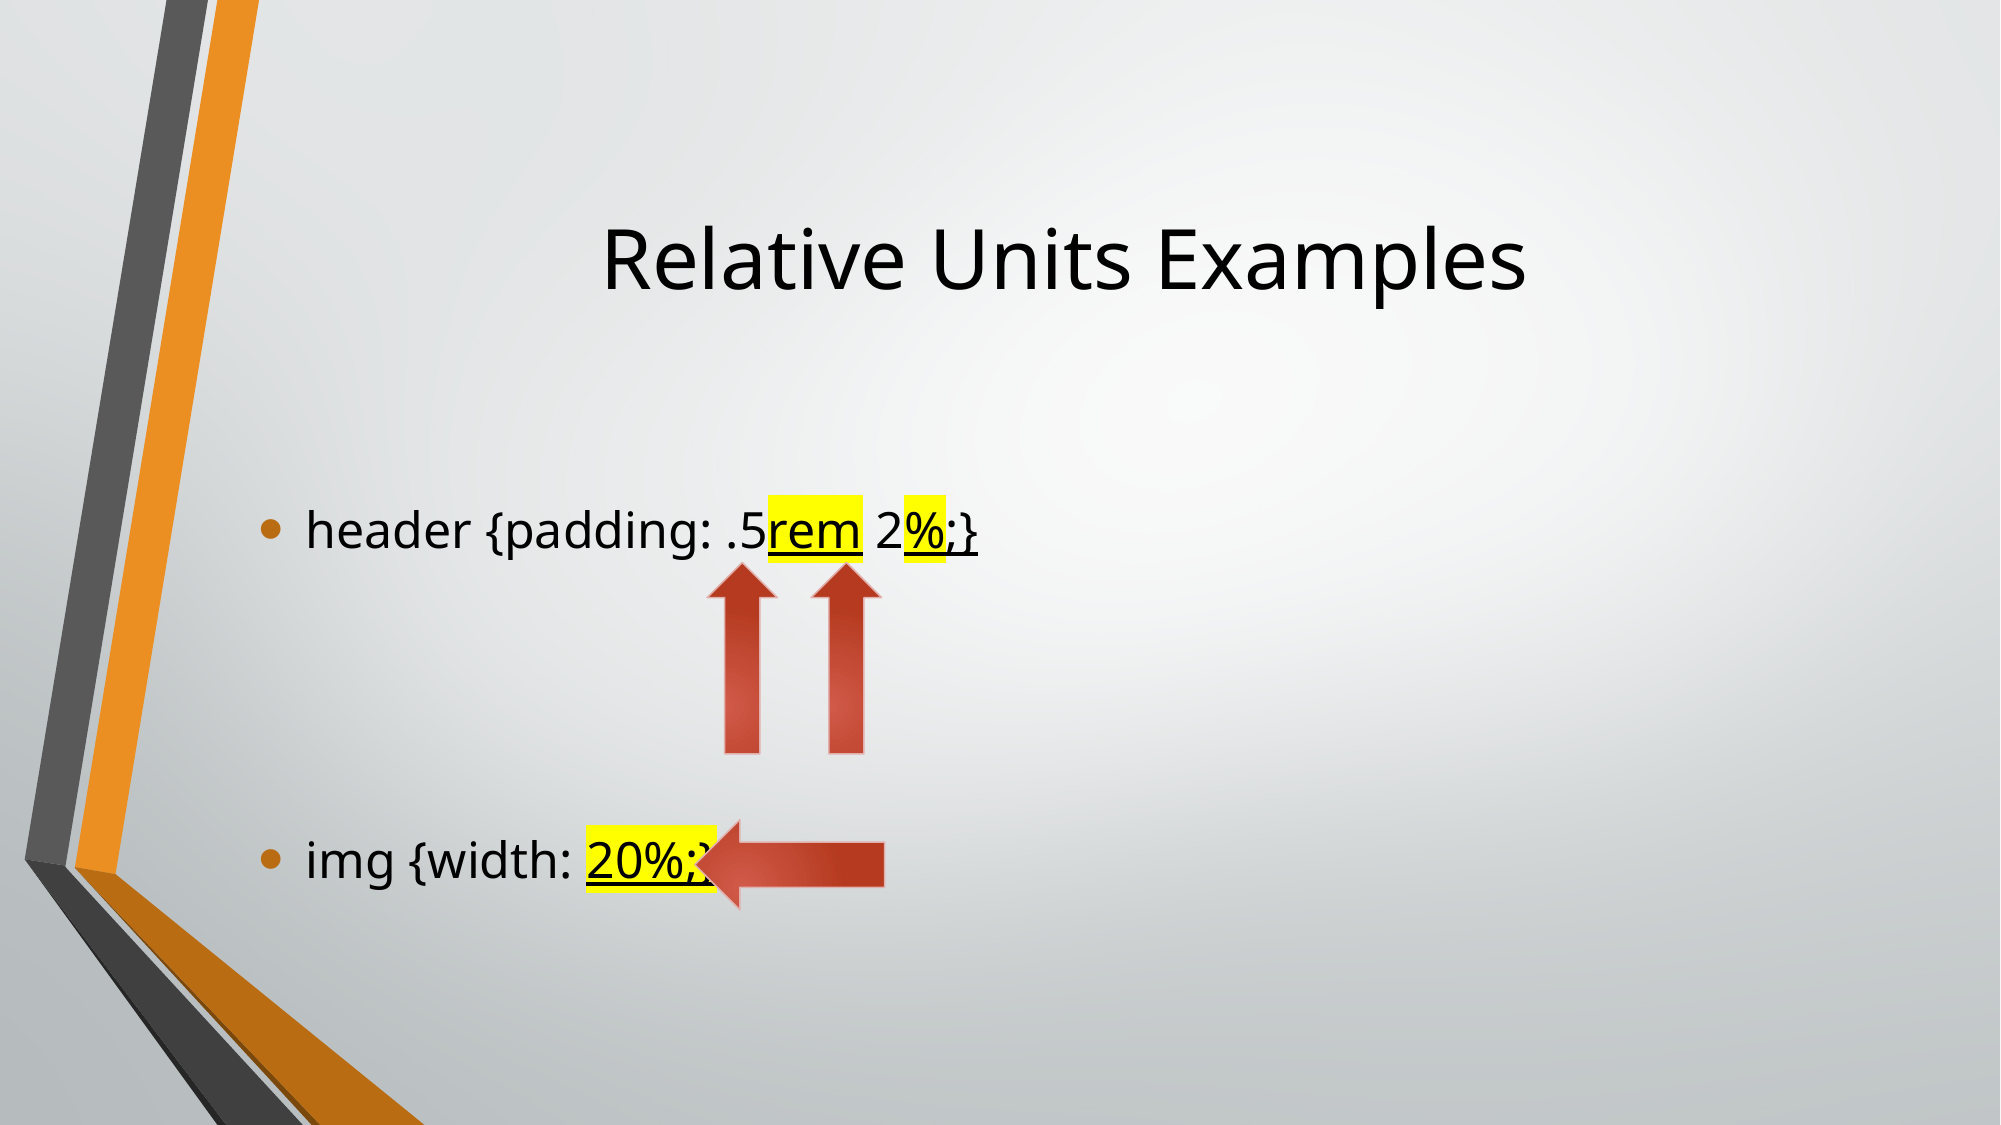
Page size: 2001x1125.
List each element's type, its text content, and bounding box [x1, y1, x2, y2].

title Relative Units Examples [243, 112, 1887, 400]
text_box [694, 818, 886, 911]
text_box [810, 561, 883, 755]
text_box [706, 561, 779, 755]
list header {padding: .5rem 2%;} img {width: 20%;} [243, 437, 1887, 950]
